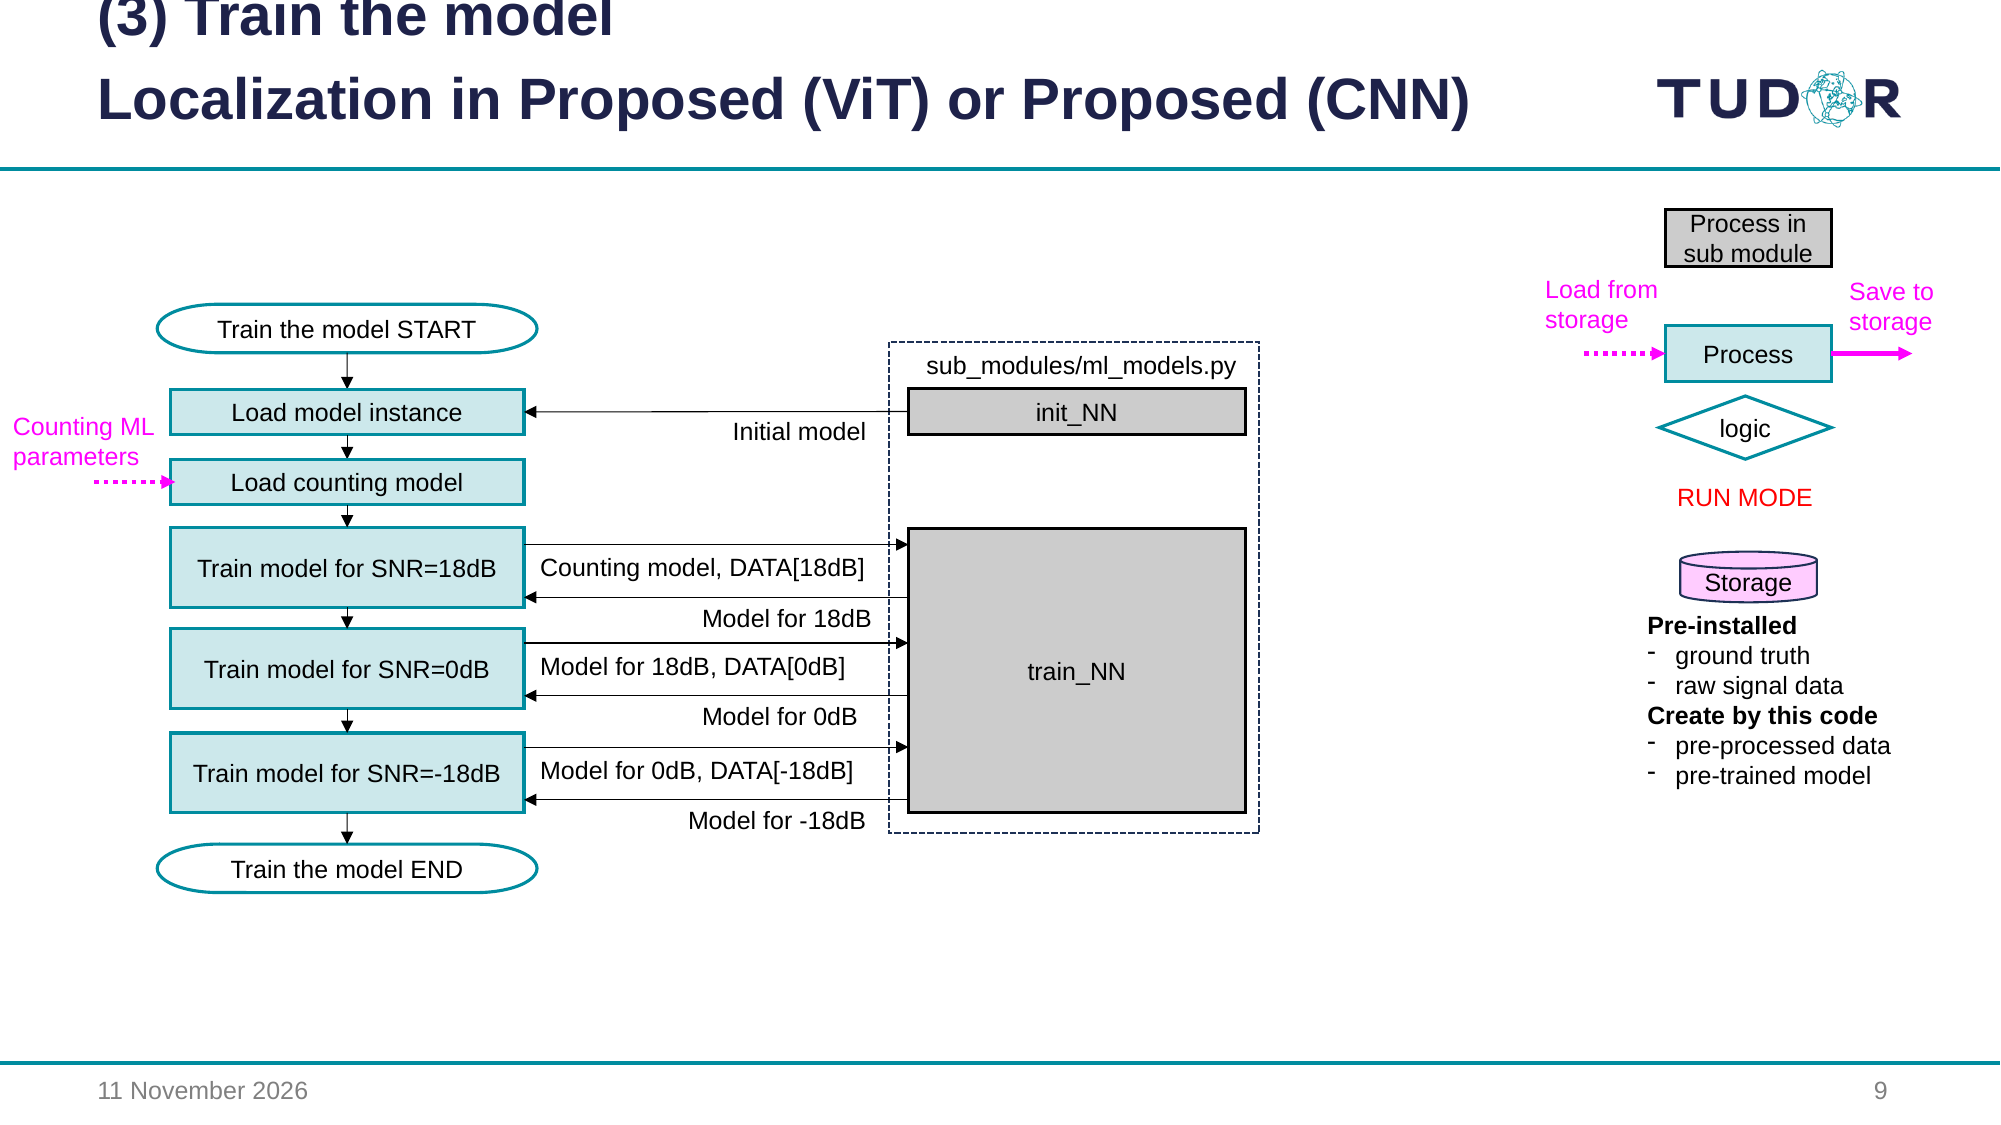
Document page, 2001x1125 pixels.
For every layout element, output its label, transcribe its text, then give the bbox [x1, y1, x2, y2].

text_box Save to storage [1834, 268, 1979, 343]
text_box Counting ML parameters [0, 403, 222, 478]
text_box Train model for SNR=-18dB [169, 732, 525, 814]
text_box Process [1664, 324, 1832, 383]
slide_number 9 [1412, 1067, 1903, 1125]
text_box Pre-installed ground truth raw signal data Create by this code pre-processed data pre-trained model [1632, 602, 1916, 797]
text_box logic [1656, 394, 1835, 461]
text_box RUN MODE [1662, 474, 1835, 520]
text_box Train model for SNR=0dB [169, 628, 524, 710]
text_box Storage [1679, 550, 1818, 602]
text_box Train the model END [156, 843, 539, 894]
text_box [888, 341, 1260, 834]
text_box Initial model [717, 412, 896, 453]
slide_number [82, 1067, 518, 1125]
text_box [524, 544, 909, 800]
text_box Load from storage [1530, 266, 1697, 341]
text_box Train the model START [156, 303, 539, 354]
list (3) Train the model Localization in Proposed (ViT) or Proposed (CNN) [82, 38, 1581, 140]
text_box Load model instance [169, 388, 525, 436]
text_box Initial model [717, 407, 896, 411]
text_box Model for -18dB [673, 800, 888, 843]
picture [1655, 69, 1903, 128]
text_box Process in sub module [1664, 209, 1832, 267]
text_box Load counting model [169, 458, 525, 506]
text_box train_NN [907, 527, 1246, 814]
text_box Train model for SNR=18dB [169, 526, 525, 608]
